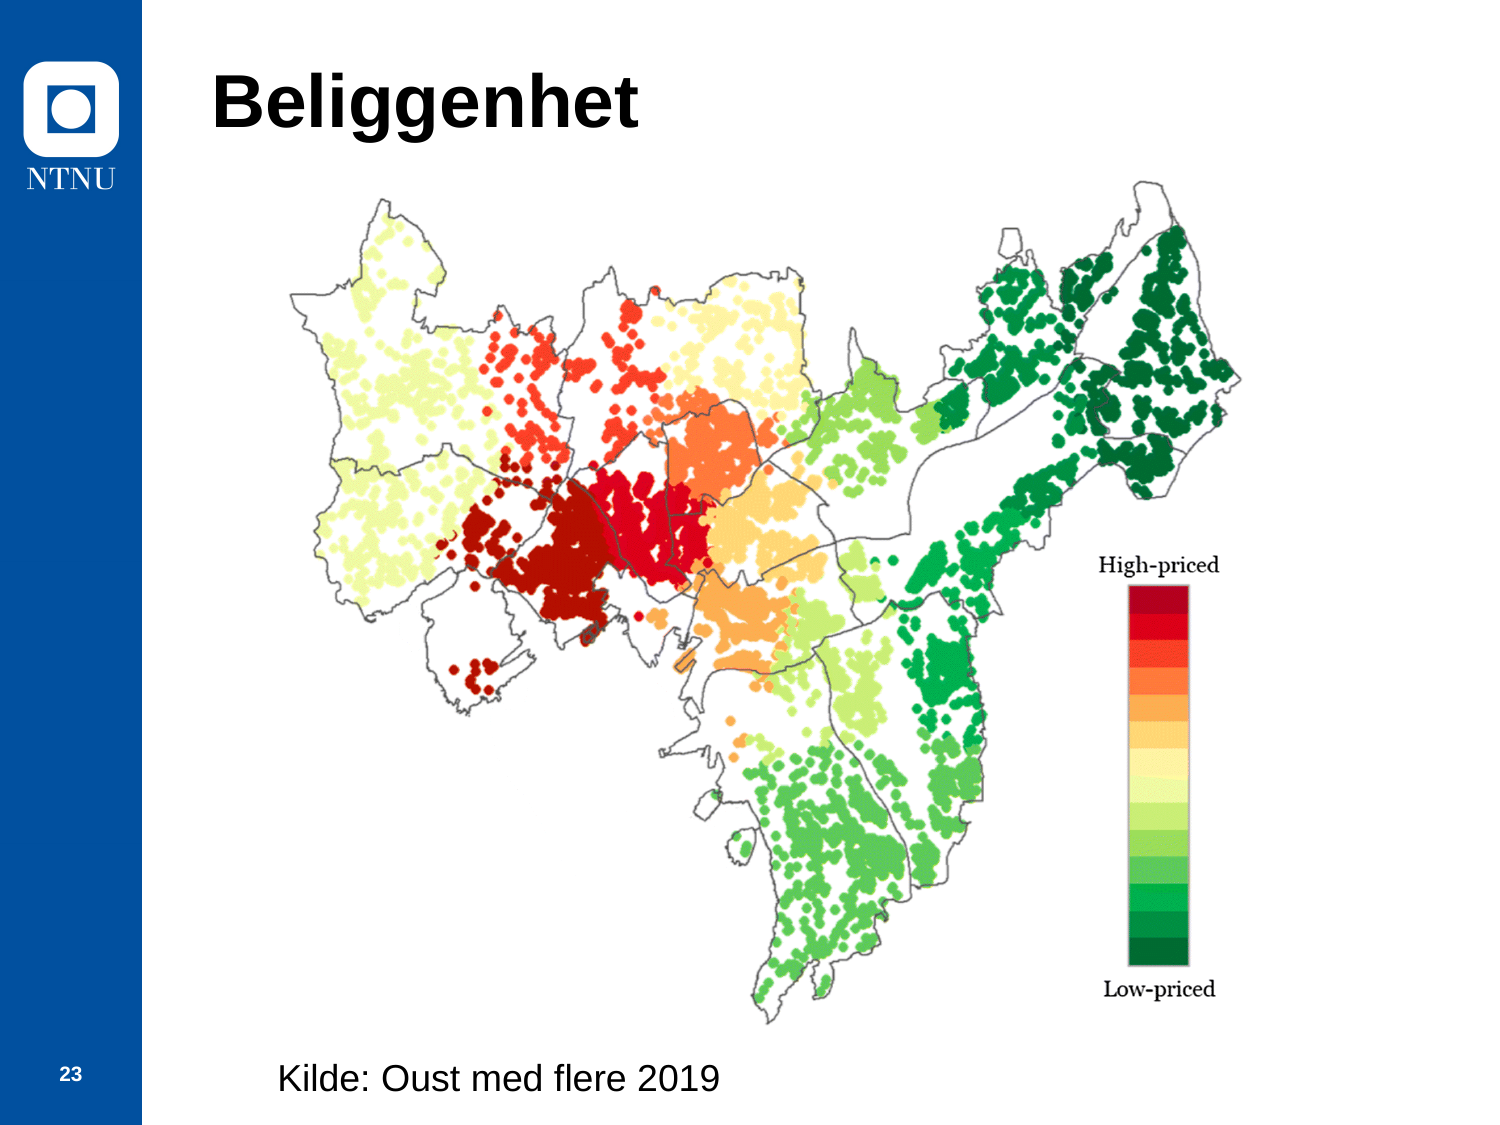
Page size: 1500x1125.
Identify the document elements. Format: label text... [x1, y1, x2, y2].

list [287, 179, 1243, 1026]
picture [0, 0, 142, 1125]
title Beliggenhet [195, 45, 1412, 152]
text_box Kilde: Oust med flere 2019 [262, 1046, 915, 1107]
